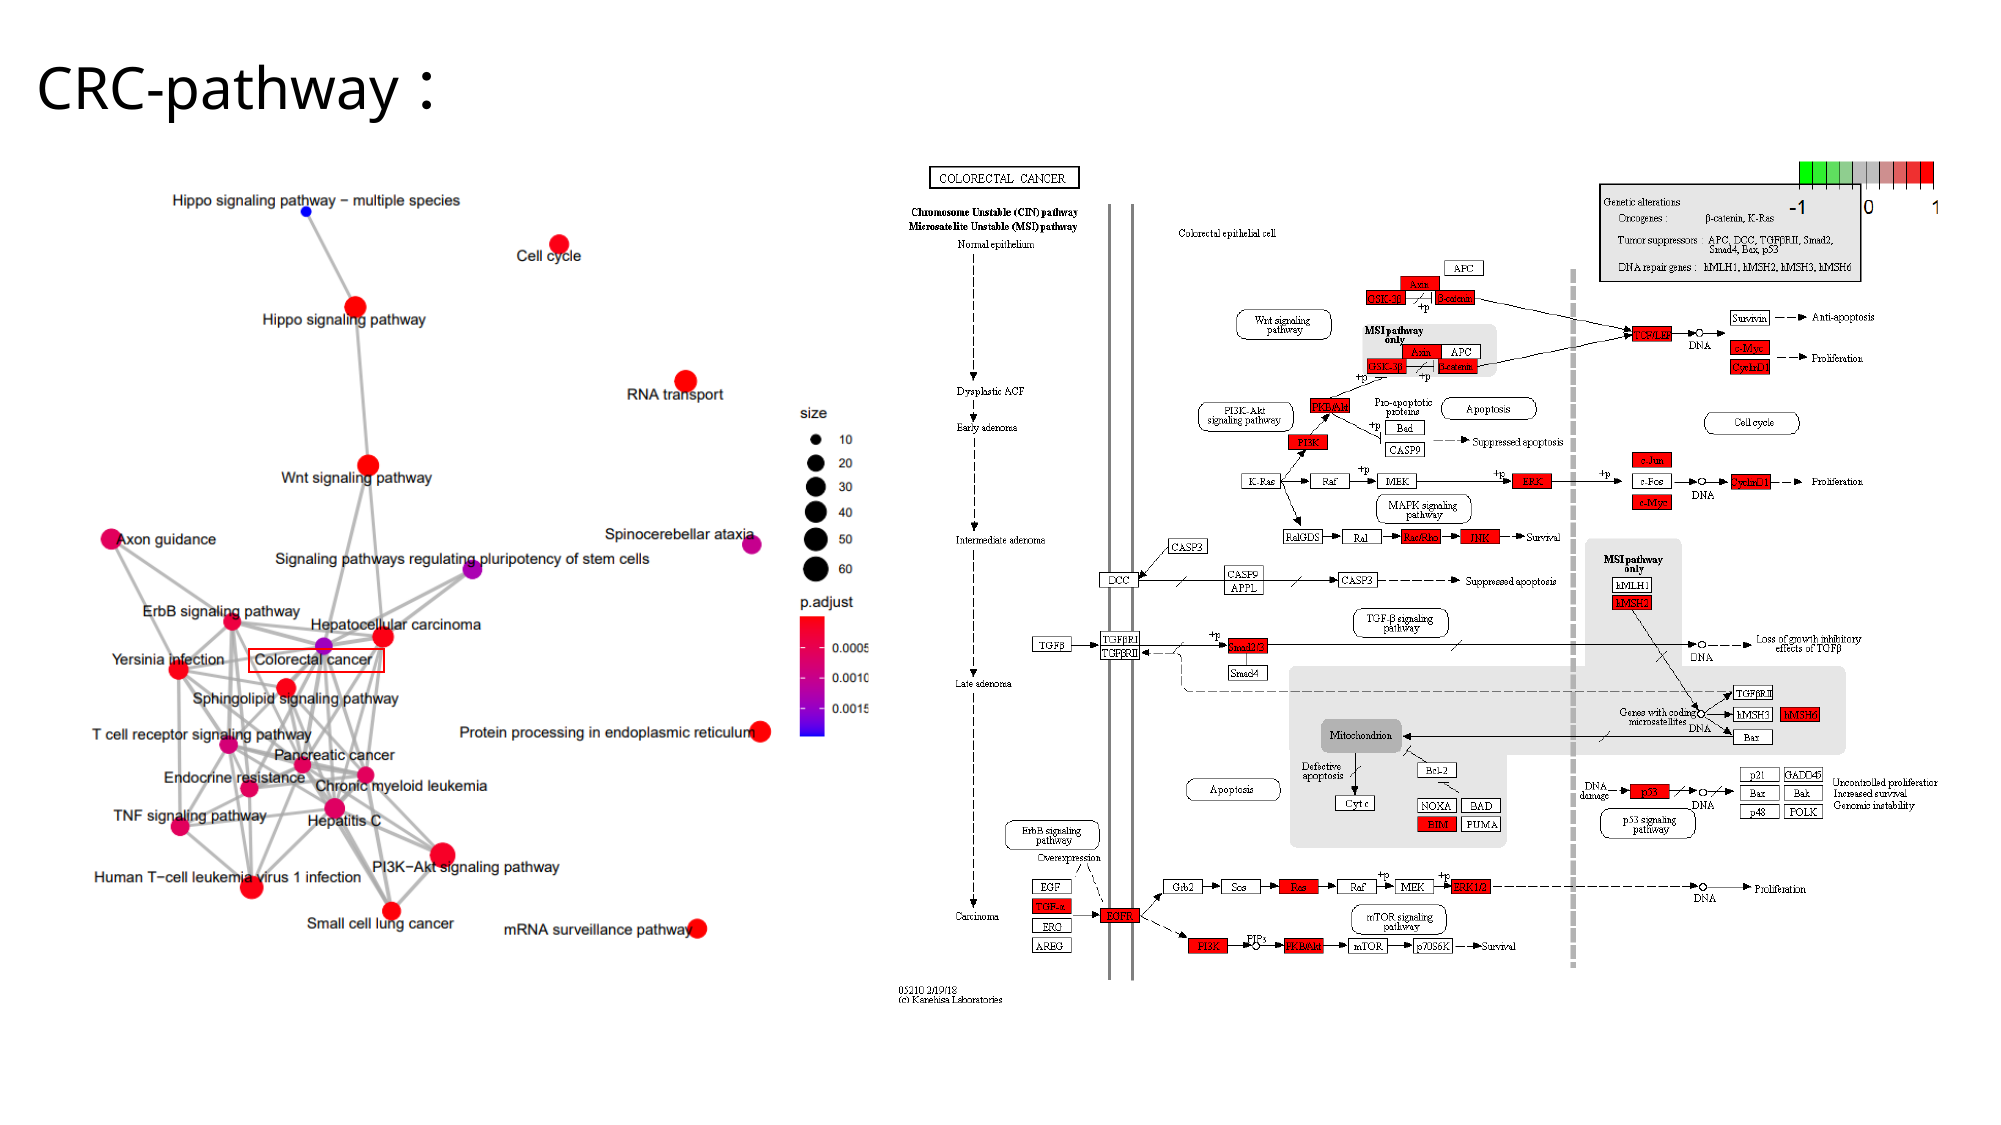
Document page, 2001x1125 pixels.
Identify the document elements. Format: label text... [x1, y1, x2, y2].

text_box CRC-pathway： [21, 43, 1589, 129]
picture [80, 186, 869, 939]
picture [890, 152, 1938, 1003]
